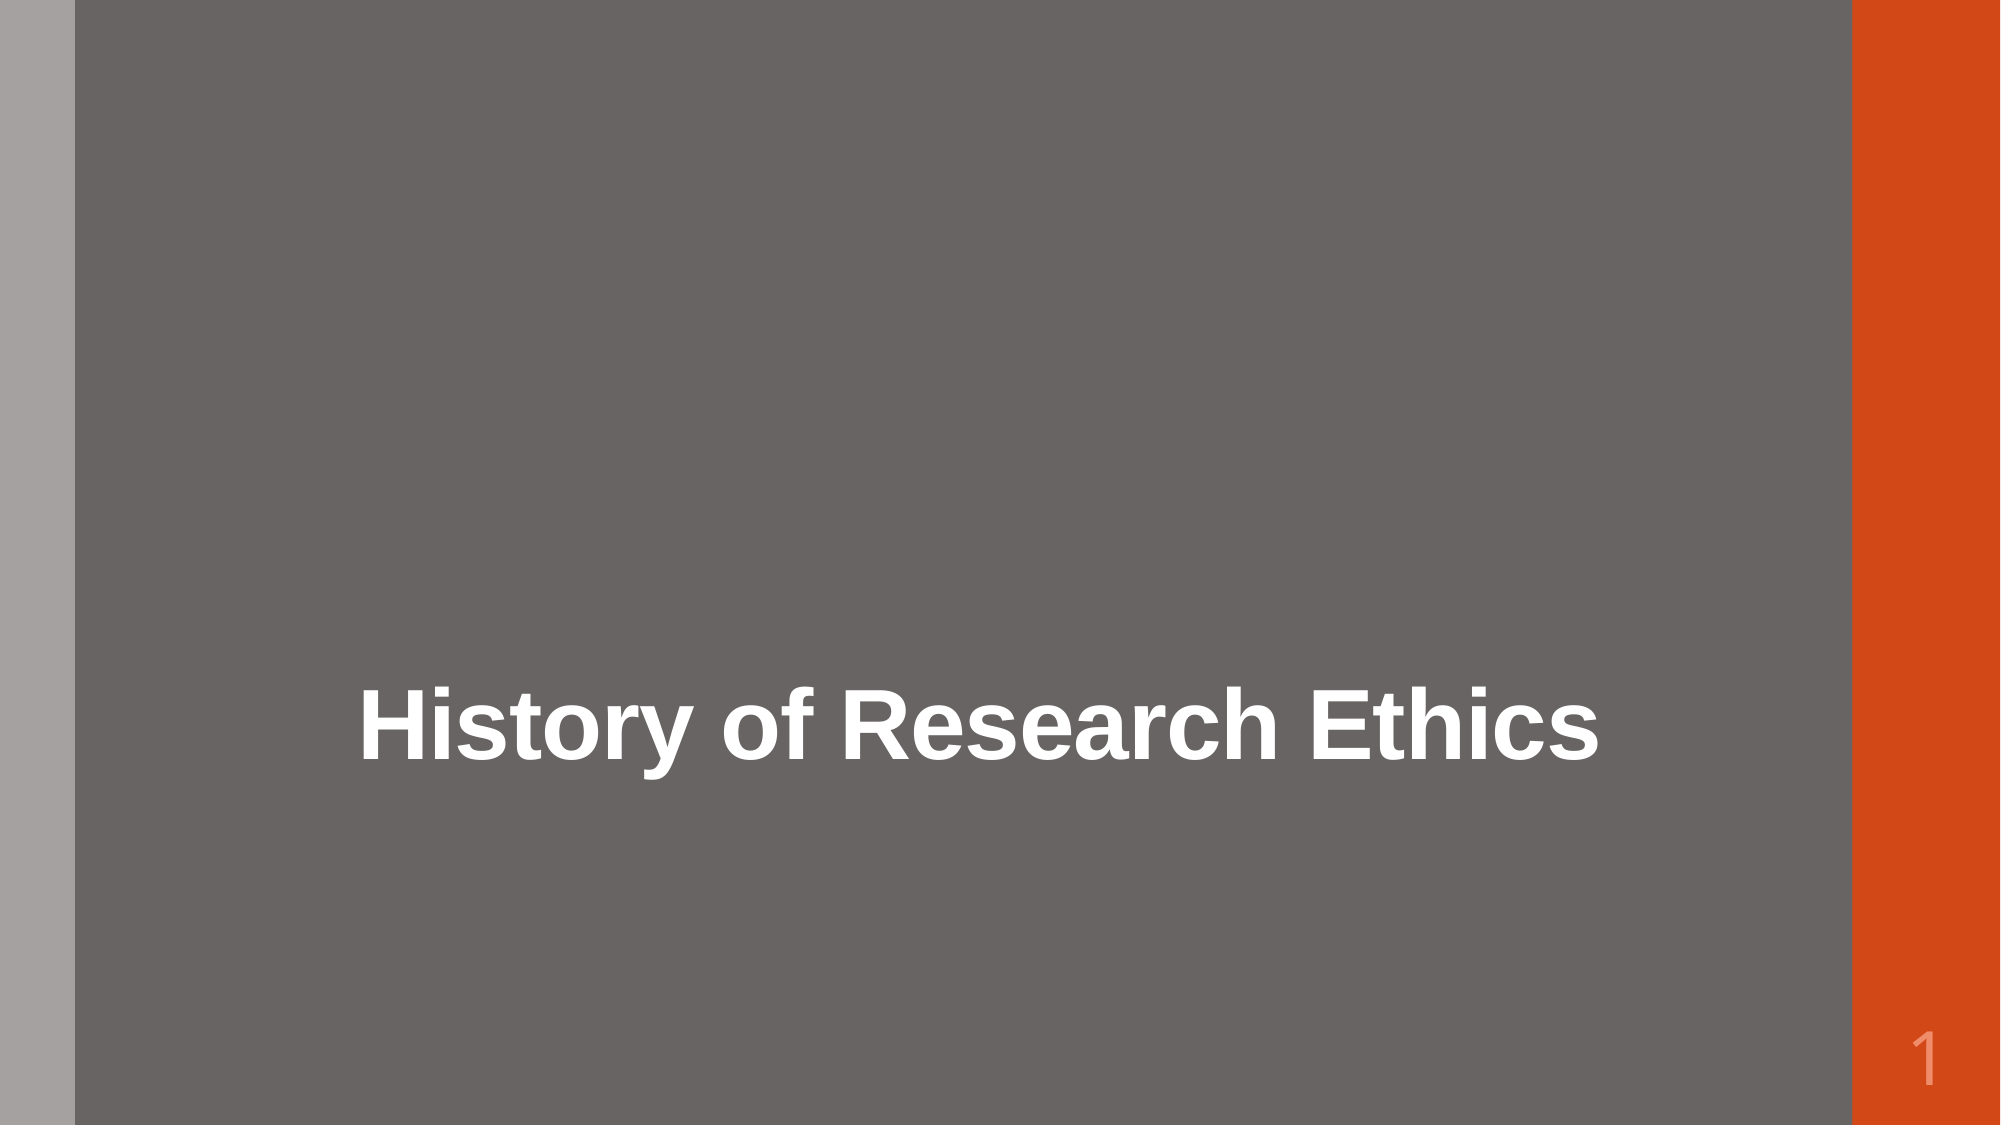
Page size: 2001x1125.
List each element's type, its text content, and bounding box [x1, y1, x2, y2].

slide_number 1 [1852, 1012, 2000, 1110]
title History of Research Ethics [206, 124, 1752, 788]
